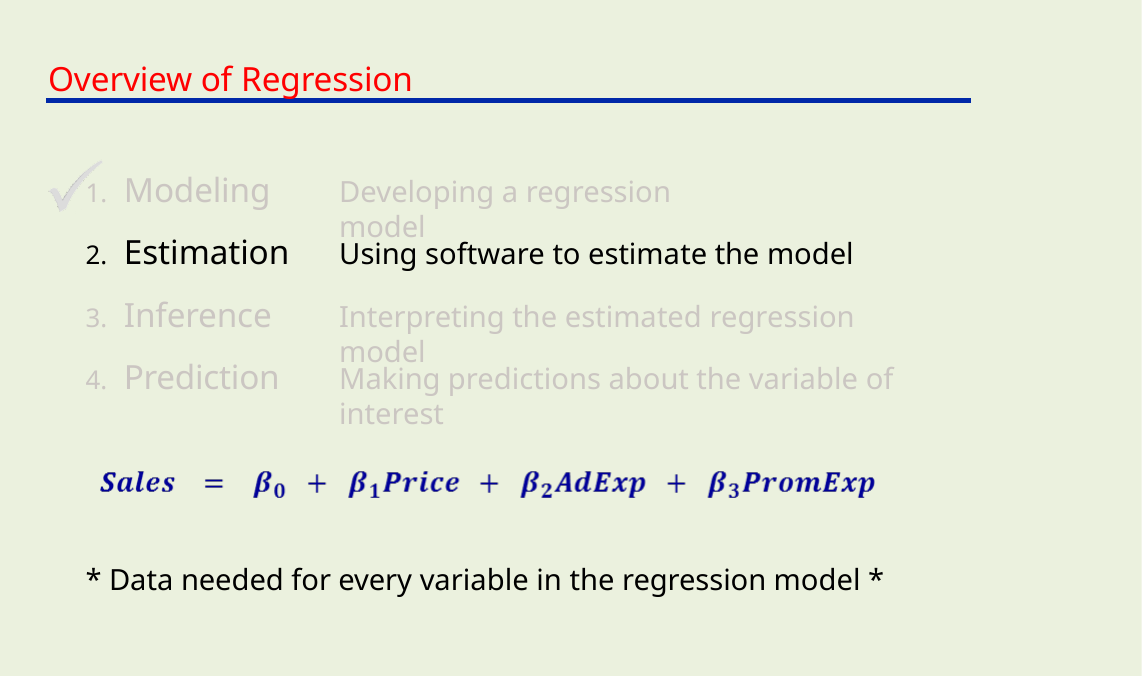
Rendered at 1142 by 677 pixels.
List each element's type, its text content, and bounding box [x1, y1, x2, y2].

text_box Using software to estimate the model [337, 233, 857, 271]
text_box Making predictions about the variable of interest [337, 358, 960, 431]
text_box Modeling Estimation Inference Prediction [83, 144, 293, 397]
picture [45, 157, 104, 214]
picture [77, 449, 997, 511]
text_box * Data needed for every variable in the regression model * [83, 558, 885, 596]
text_box Overview of Regression [31, 50, 428, 106]
text_box Interpreting the estimated regression model [337, 295, 902, 358]
text_box Developing a regression model [337, 170, 743, 233]
